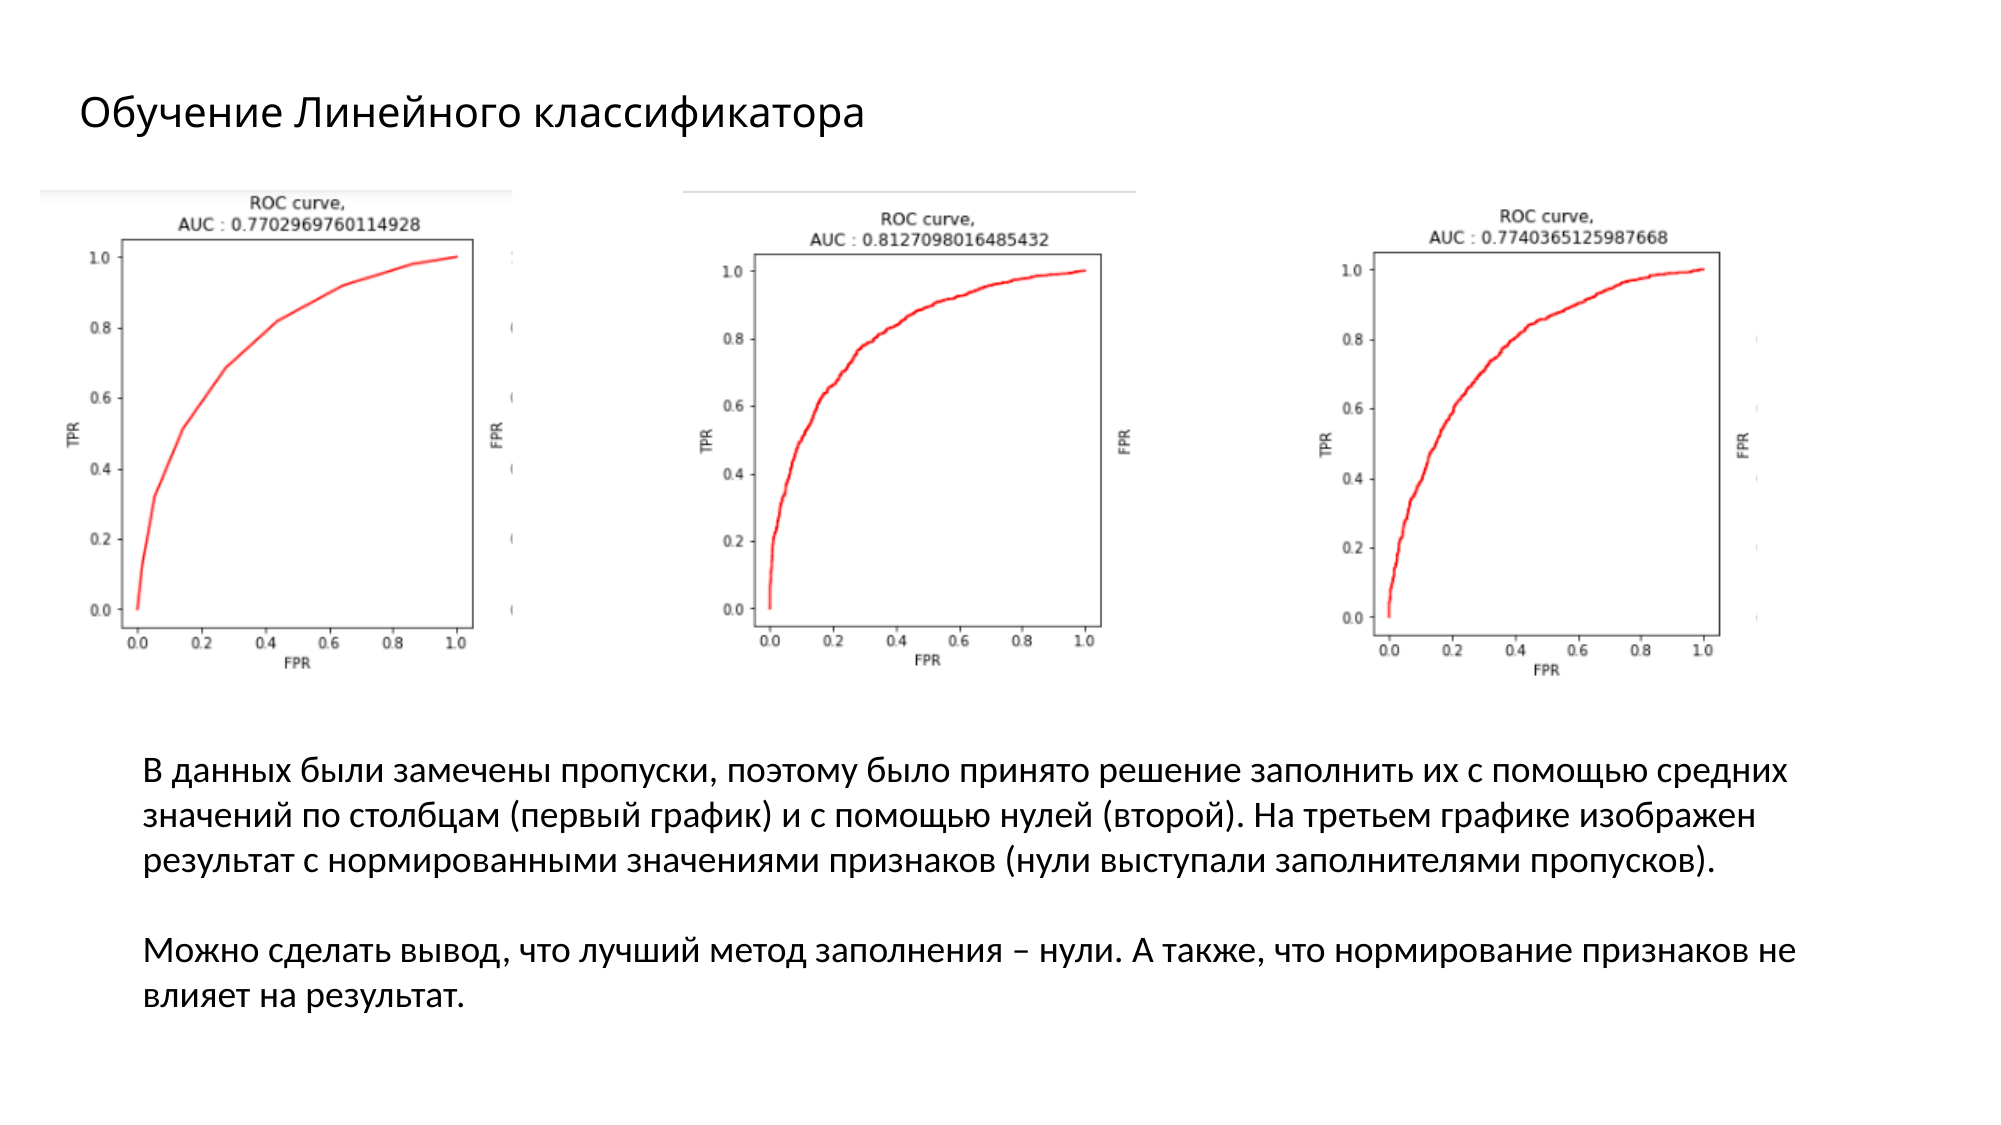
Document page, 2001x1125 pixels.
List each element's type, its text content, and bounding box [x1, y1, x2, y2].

picture [1290, 191, 1758, 690]
picture [683, 190, 1137, 691]
picture [40, 190, 513, 691]
text_box В данных были замечены пропуски, поэтому было принято решение заполнить их с помощью средних значений по столбцам (первый график) и с помощью нулей (второй). На третьем графике изображен результат с нормированными значениями признаков (нули выступали заполнителями пропусков). Можно сделать вывод, что лучший метод заполнения – нули. А также, что нормирование признаков не влияет на результат. [128, 737, 1864, 1023]
text_box Обучение Линейного классификатора [64, 78, 881, 143]
